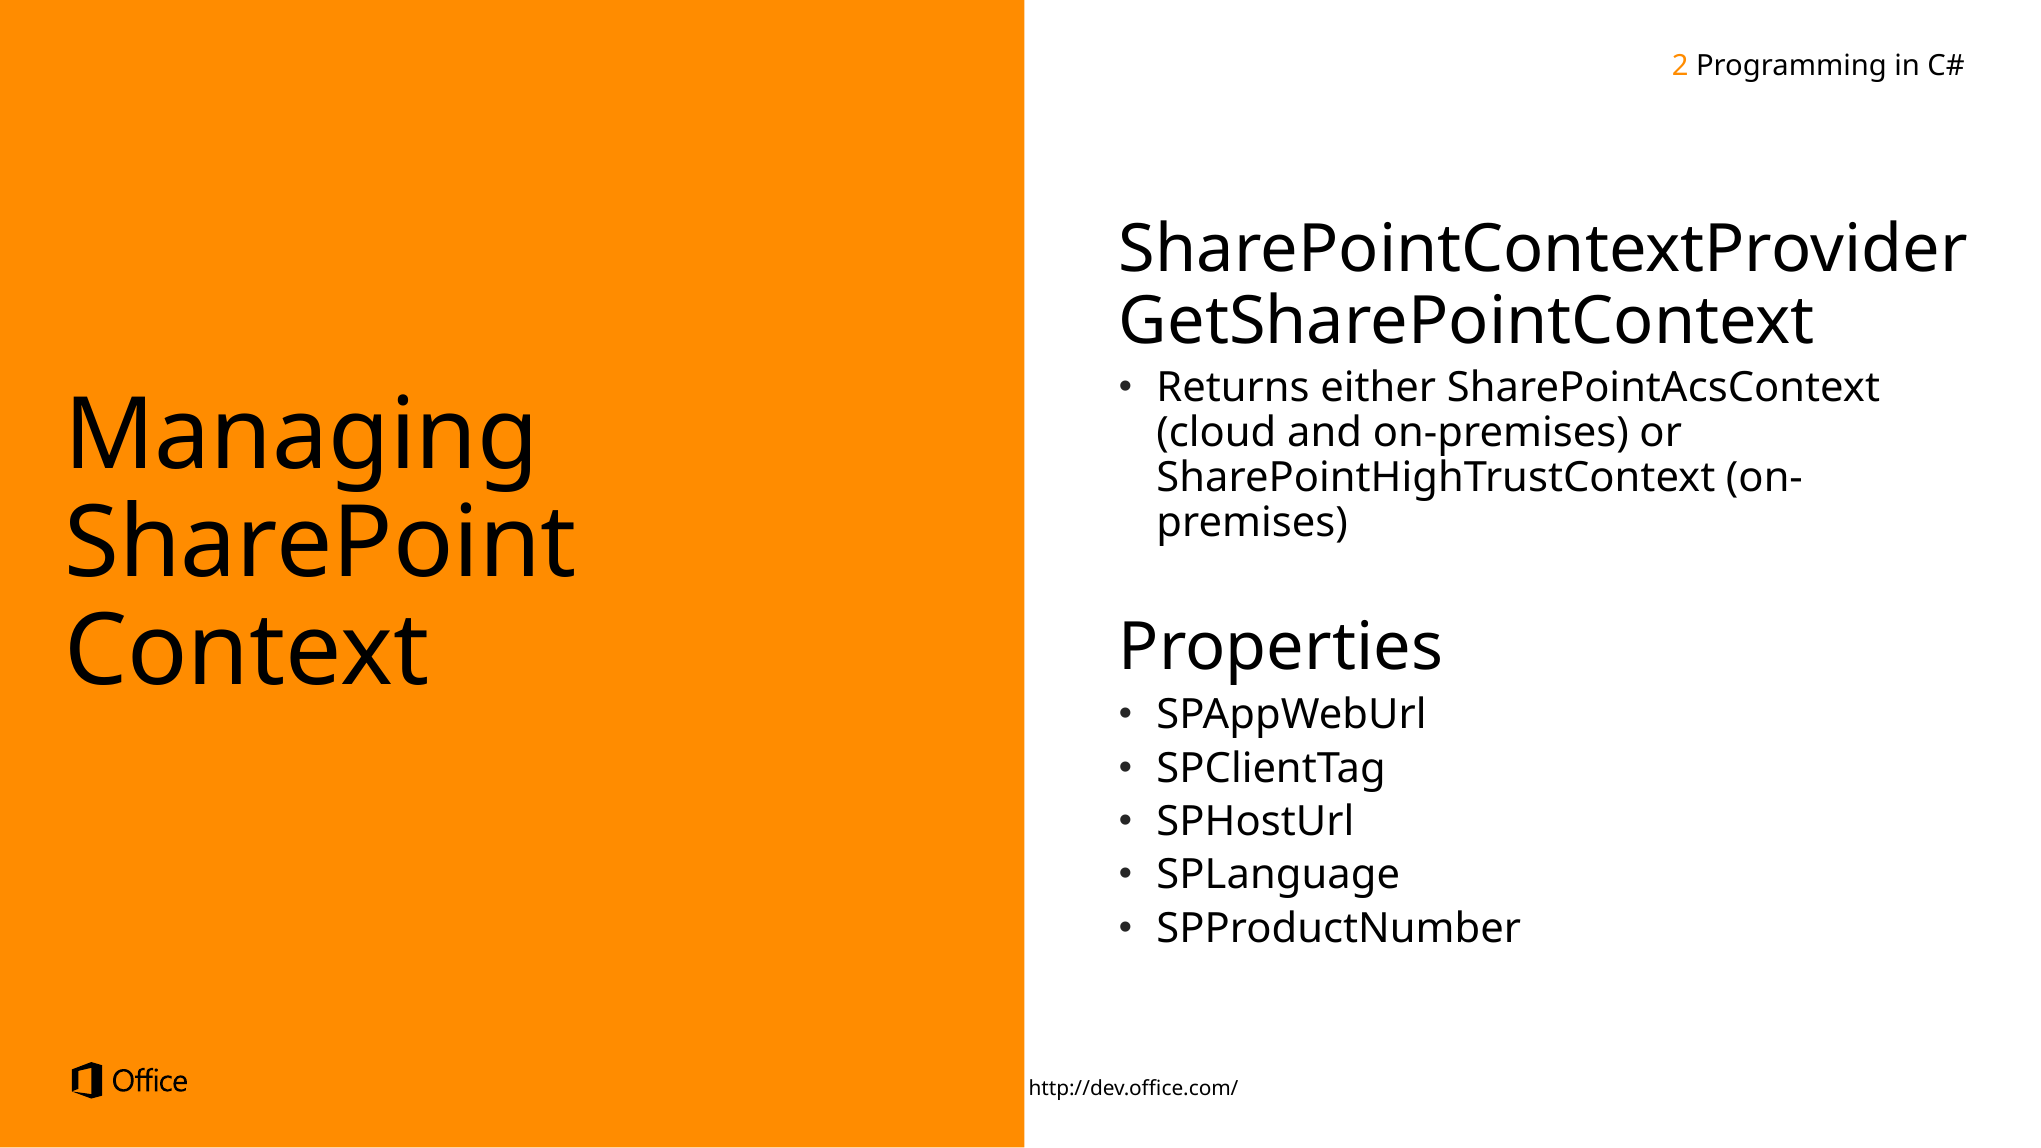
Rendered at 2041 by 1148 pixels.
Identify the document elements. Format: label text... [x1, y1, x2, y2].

list SharePointContextProvider GetSharePointContext Returns either SharePointAcsContext (cloud and on-premises) or SharePointHighTrustContext (on-premises) Properties SPAppWebUrl SPClientTag SPHostUrl SPLanguage SPProductNumber [1095, 198, 1996, 1054]
footer 2 Programming in C# [1306, 48, 1996, 110]
list Managing SharePoint Context [40, 367, 946, 750]
